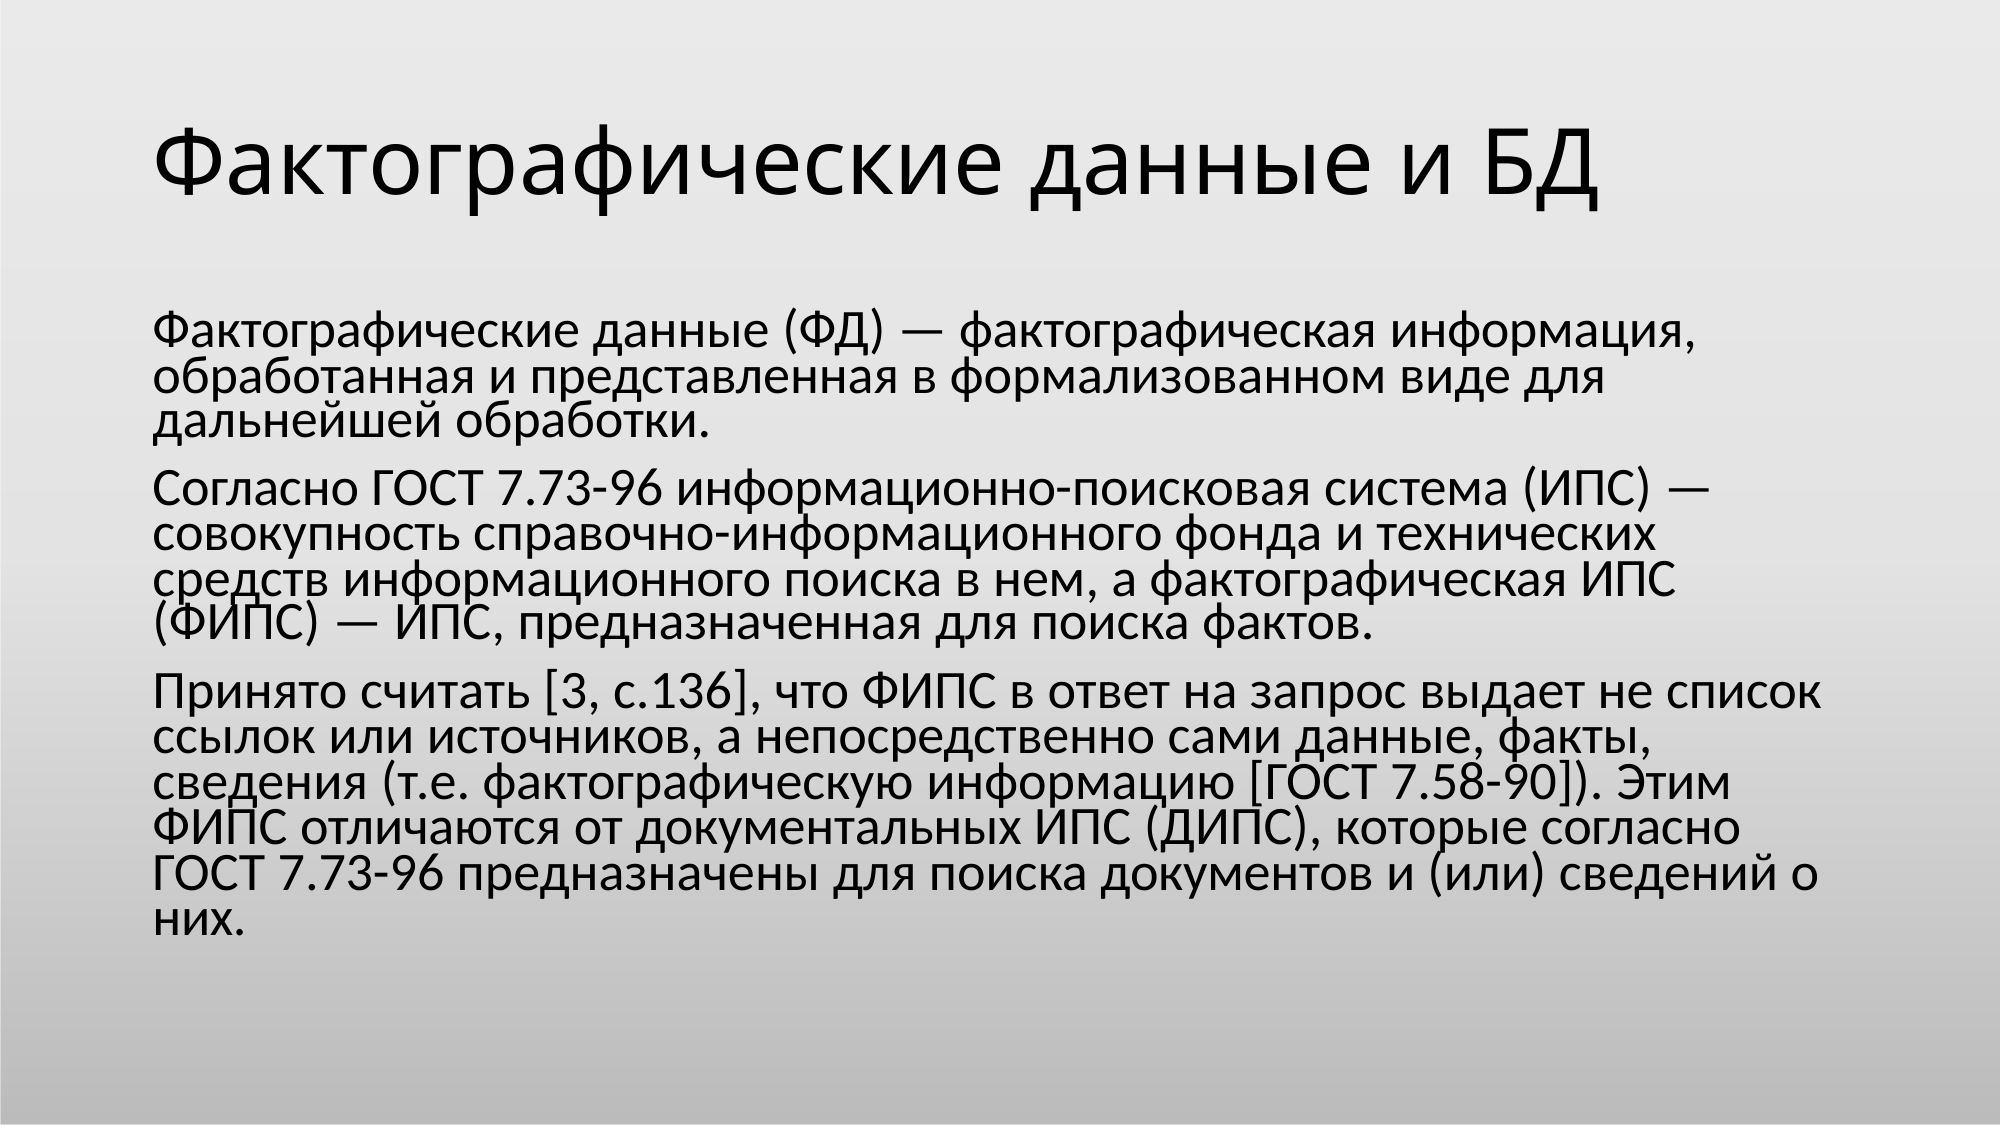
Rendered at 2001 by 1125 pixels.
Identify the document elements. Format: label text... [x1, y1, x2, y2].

title Фактографические данные и БД [150, 24, 1805, 290]
list Фактографические данные (ФД) — фактографическая информация, обработанная и представленная в формализованном виде для дальнейшей обработки. Согласно ГОСТ 7.73-96 информационно-поисковая система (ИПС) — совокупность справочно-информационного фонда и технических средств информационного поиска в нем, а фактографическая ИПС (ФИПС) — ИПС, предназначенная для поиска фактов. Принято считать [3, c.136], что ФИПС в ответ на запрос выдает не список ссылок или источников, а непосредственно сами данные, факты, сведения (т.е. фактографическую информацию [ГОСТ 7.58-90]). Этим ФИПС отличаются от документальных ИПС (ДИПС), которые согласно ГОСТ 7.73-96 предназначены для поиска документов и (или) сведений о них. [150, 290, 1828, 950]
picture [0, 0, 2000, 1125]
